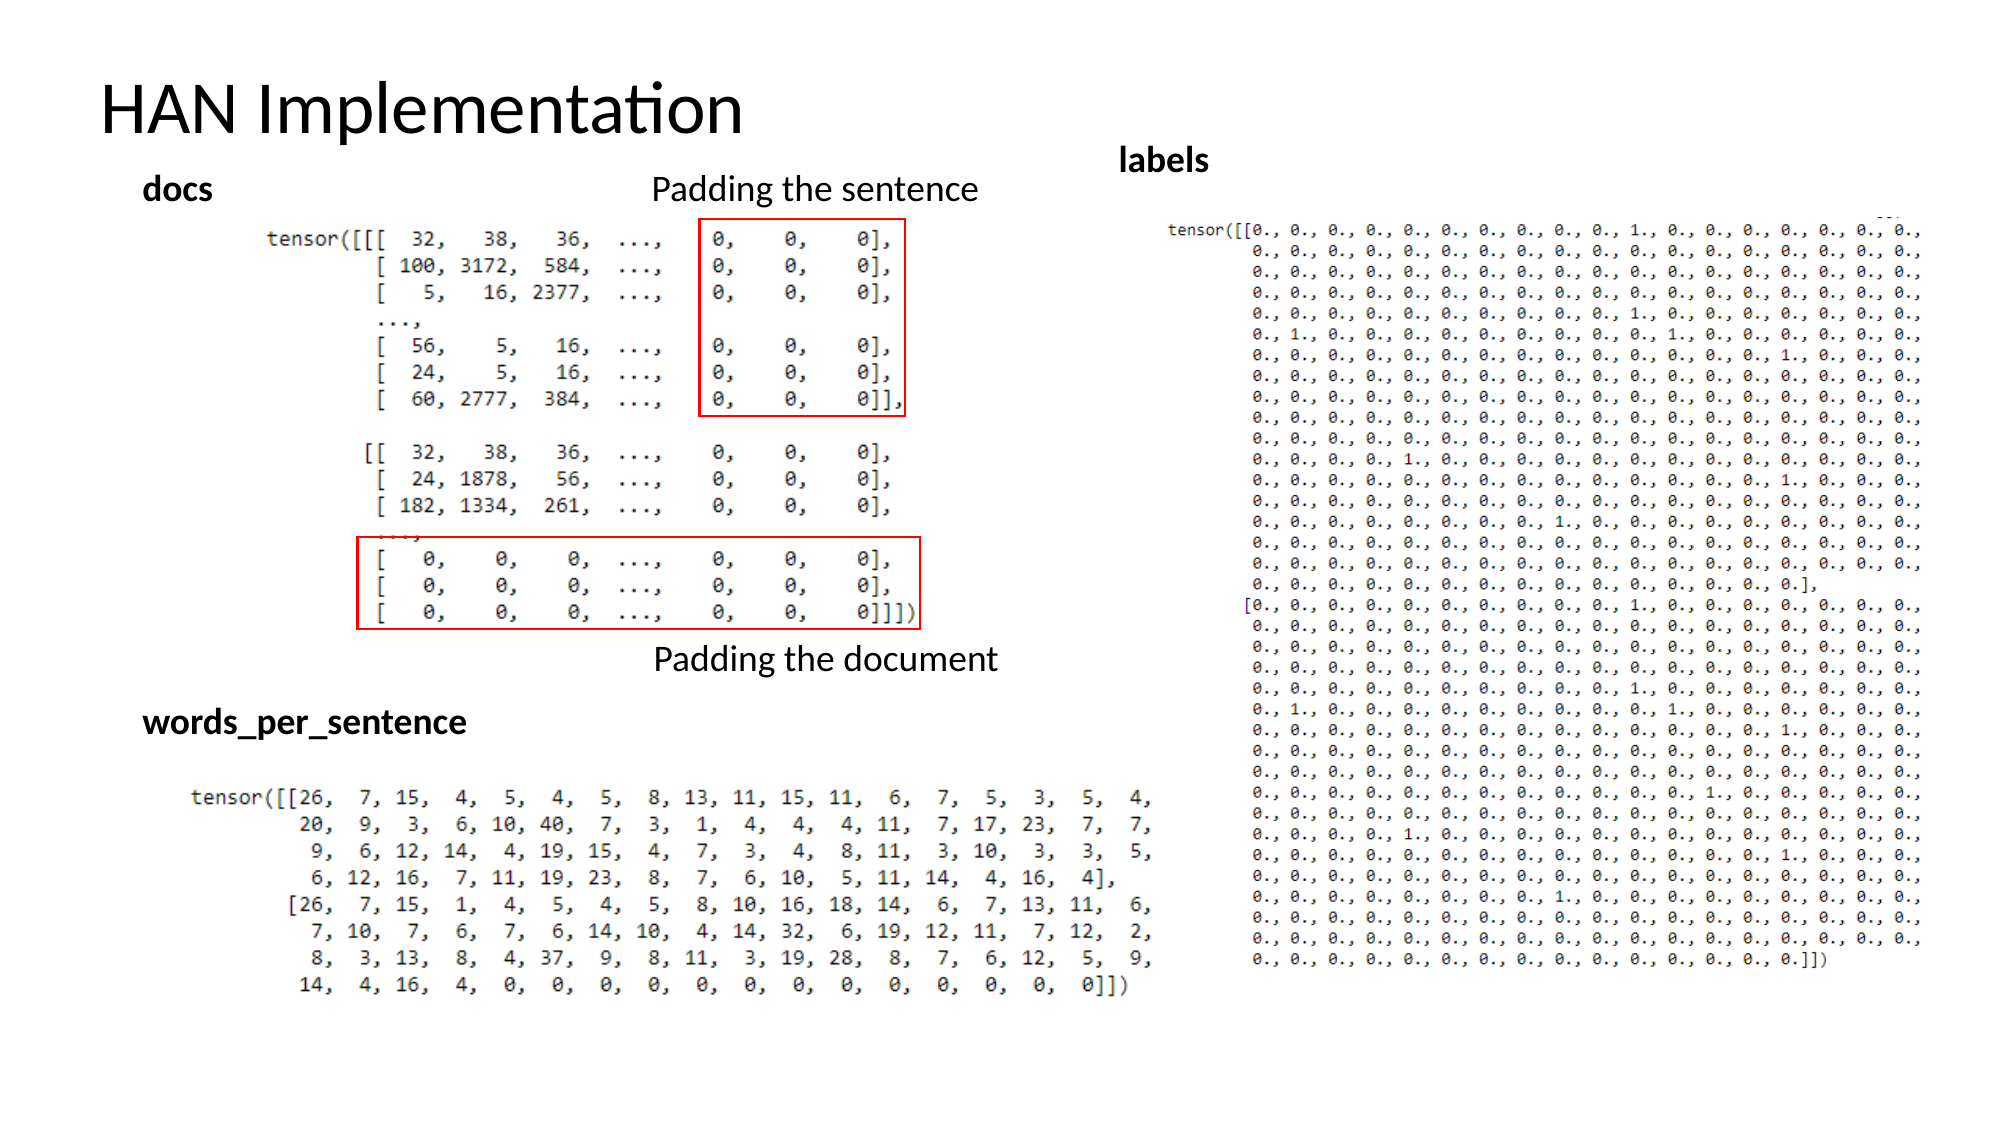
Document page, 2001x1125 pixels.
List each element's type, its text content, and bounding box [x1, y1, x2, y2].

picture [183, 217, 1929, 1001]
text_box Padding the document [638, 626, 1053, 686]
text_box HAN Implementation [85, 50, 1128, 156]
text_box labels [1103, 127, 1572, 188]
text_box docs [127, 156, 240, 217]
text_box [698, 218, 906, 224]
picture [259, 224, 932, 630]
text_box words_per_sentence [127, 689, 596, 750]
text_box Padding the sentence [636, 156, 1000, 217]
